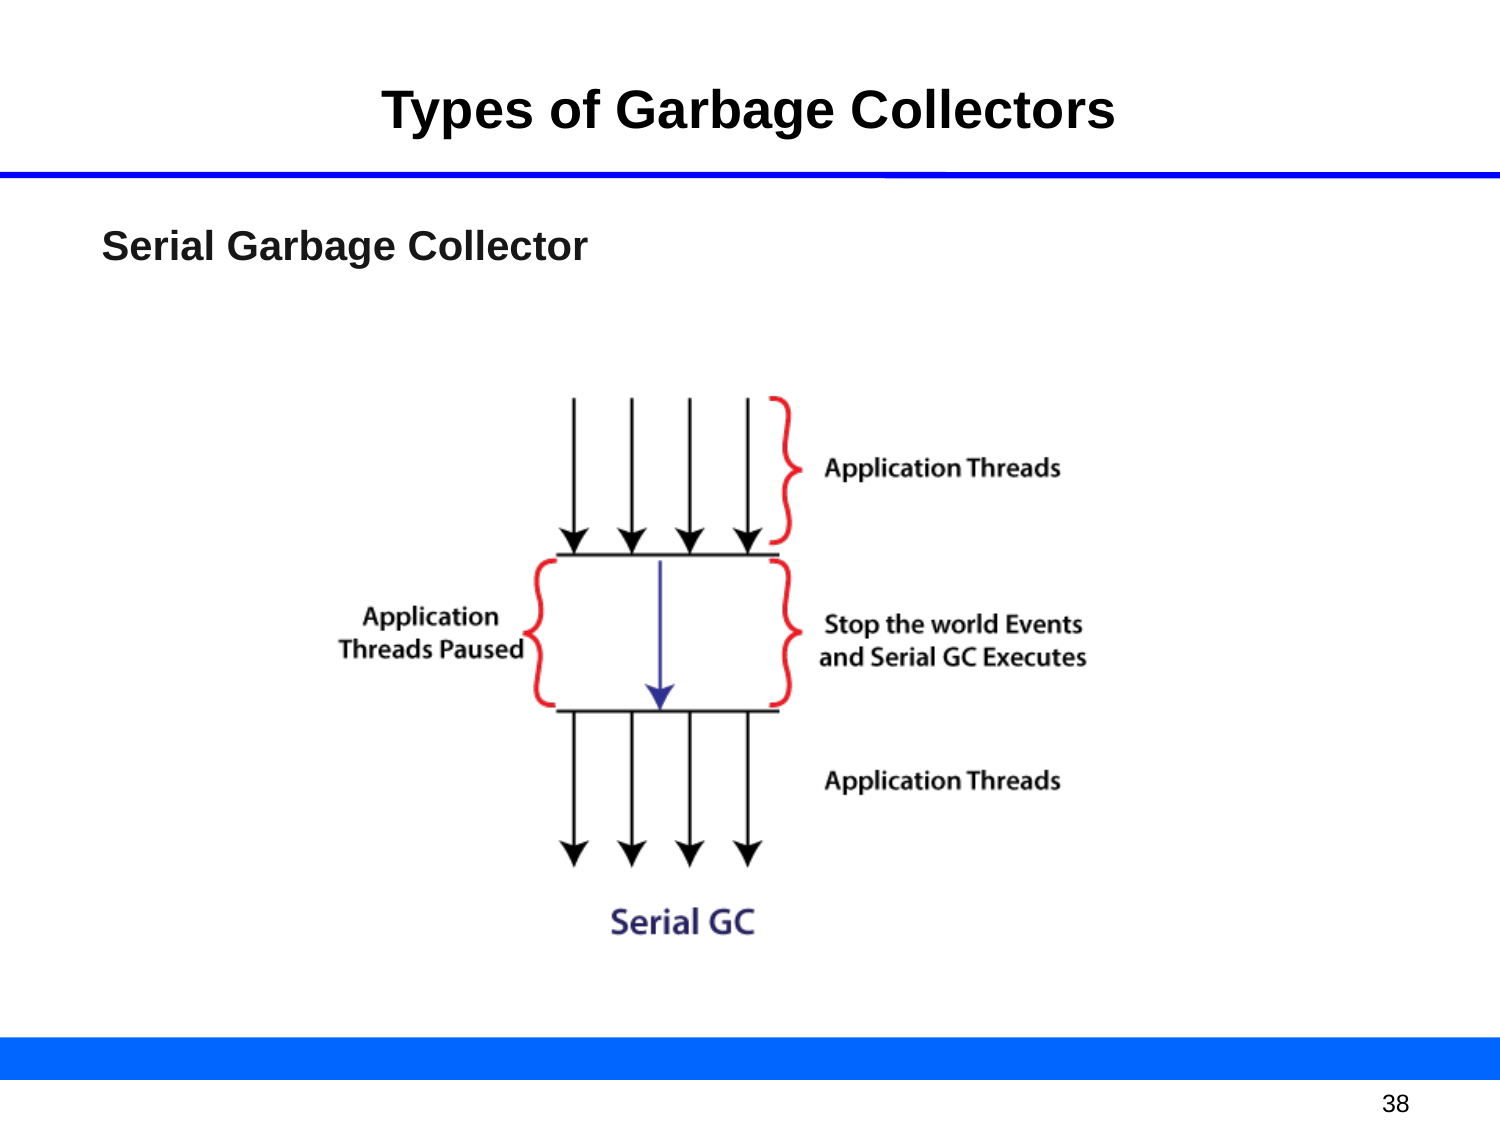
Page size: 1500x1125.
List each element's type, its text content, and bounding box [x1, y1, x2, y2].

picture [324, 373, 1104, 951]
title Types of Garbage Collectors [99, 71, 1400, 217]
text_box Serial Garbage Collector [99, 217, 1399, 272]
